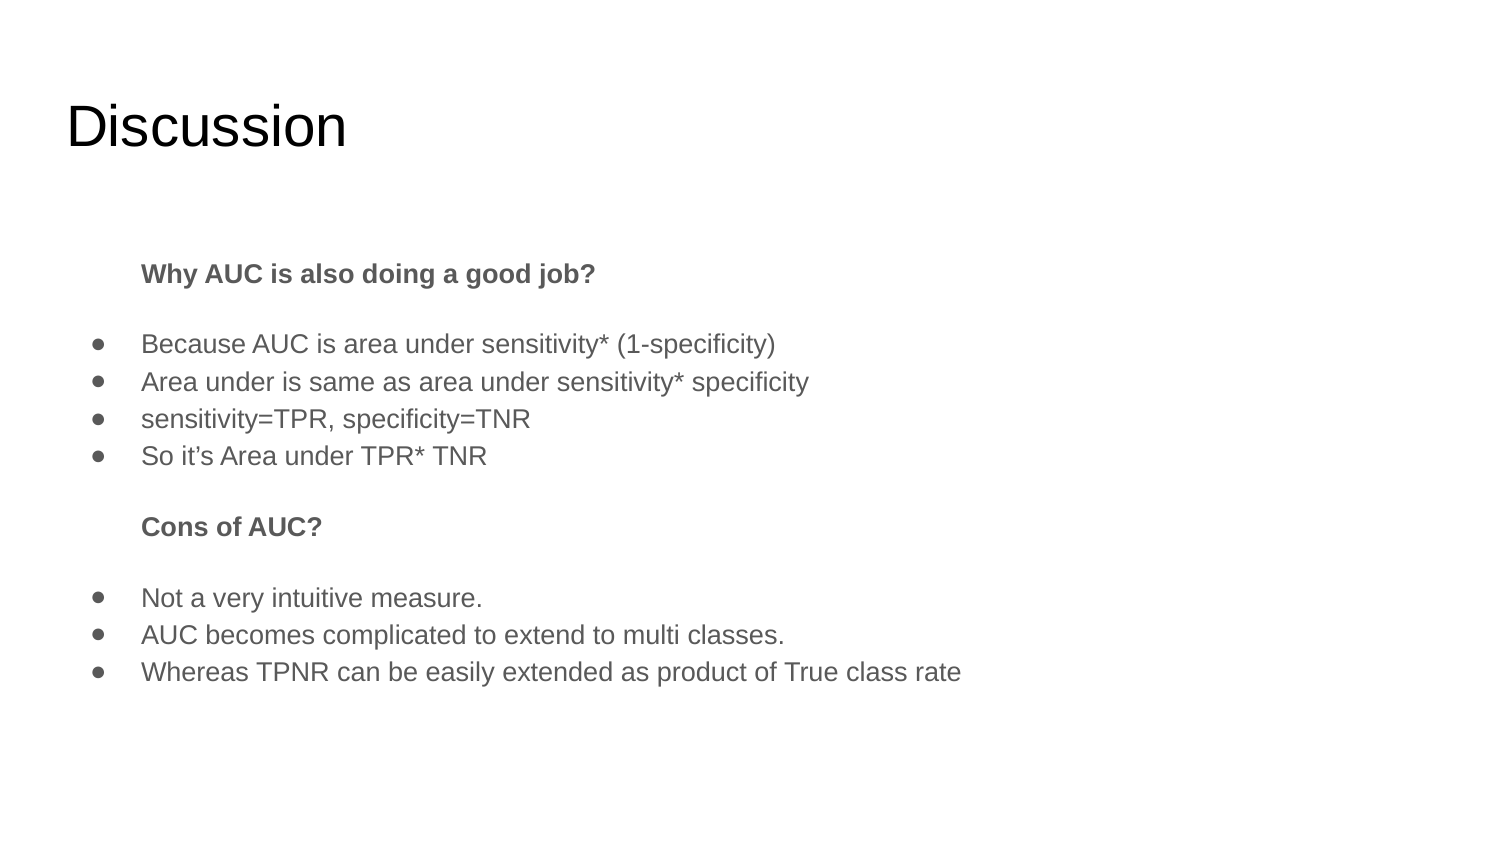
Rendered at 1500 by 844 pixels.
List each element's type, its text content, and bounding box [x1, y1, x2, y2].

list Why AUC is also doing a good job? Because AUC is area under sensitivity* (1-specificity) Area under is same as area under sensitivity* specificity sensitivity=TPR, specificity=TNR So it’s Area under TPR* TNR Cons of AUC? Not a very intuitive measure. AUC becomes complicated to extend to multi classes. Whereas TPNR can be easily extended as product of True class rate [51, 189, 1449, 750]
title Discussion [51, 72, 1449, 167]
